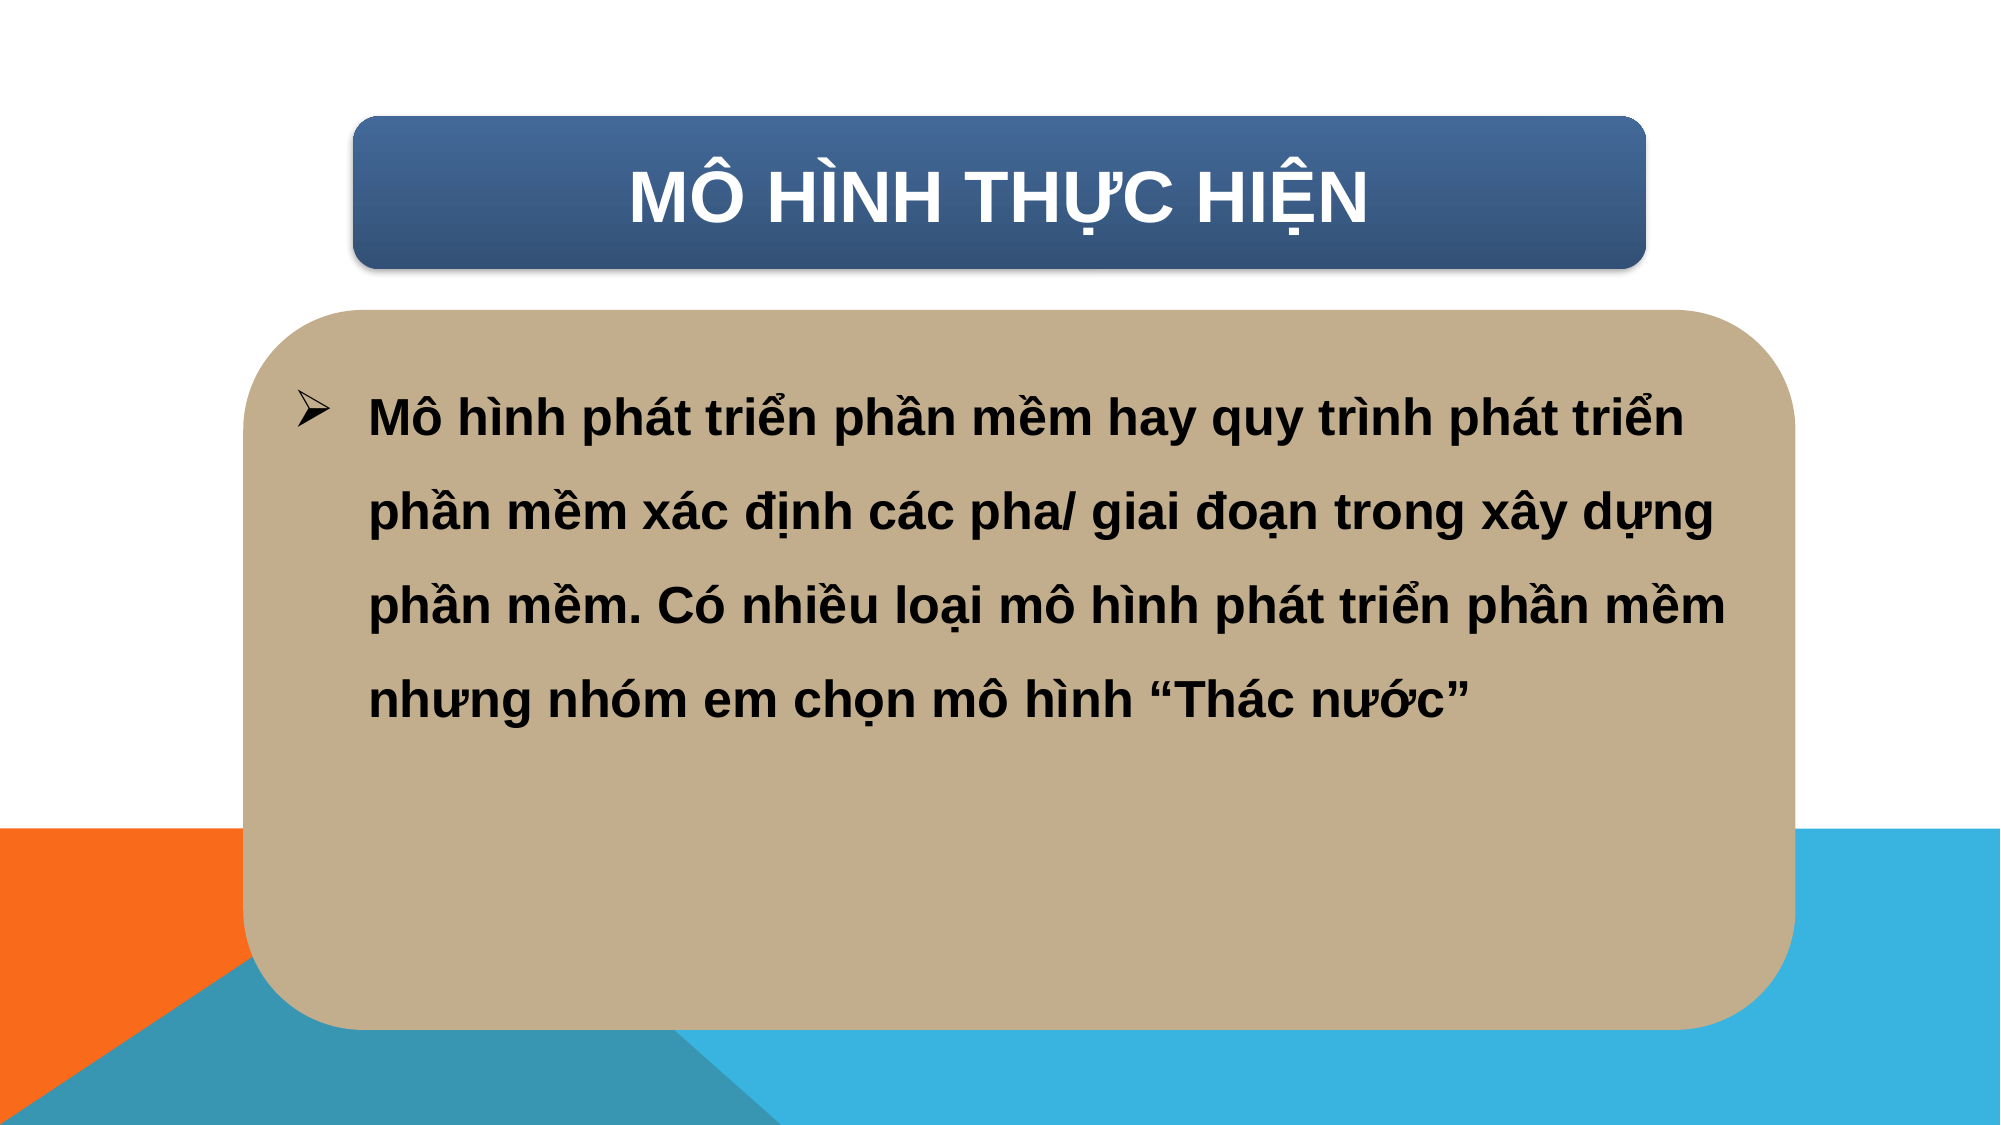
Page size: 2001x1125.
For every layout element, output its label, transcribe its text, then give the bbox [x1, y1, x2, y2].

text_box Mô hình phát triển phần mềm hay quy trình phát triển phần mềm xác định các pha/ giai đoạn trong xây dựng phần mềm. Có nhiều loại mô hình phát triển phần mềm nhưng nhóm em chọn mô hình “Thác nước” [243, 309, 1796, 1030]
text_box MÔ HÌNH THỰC HIỆN [353, 116, 1647, 270]
